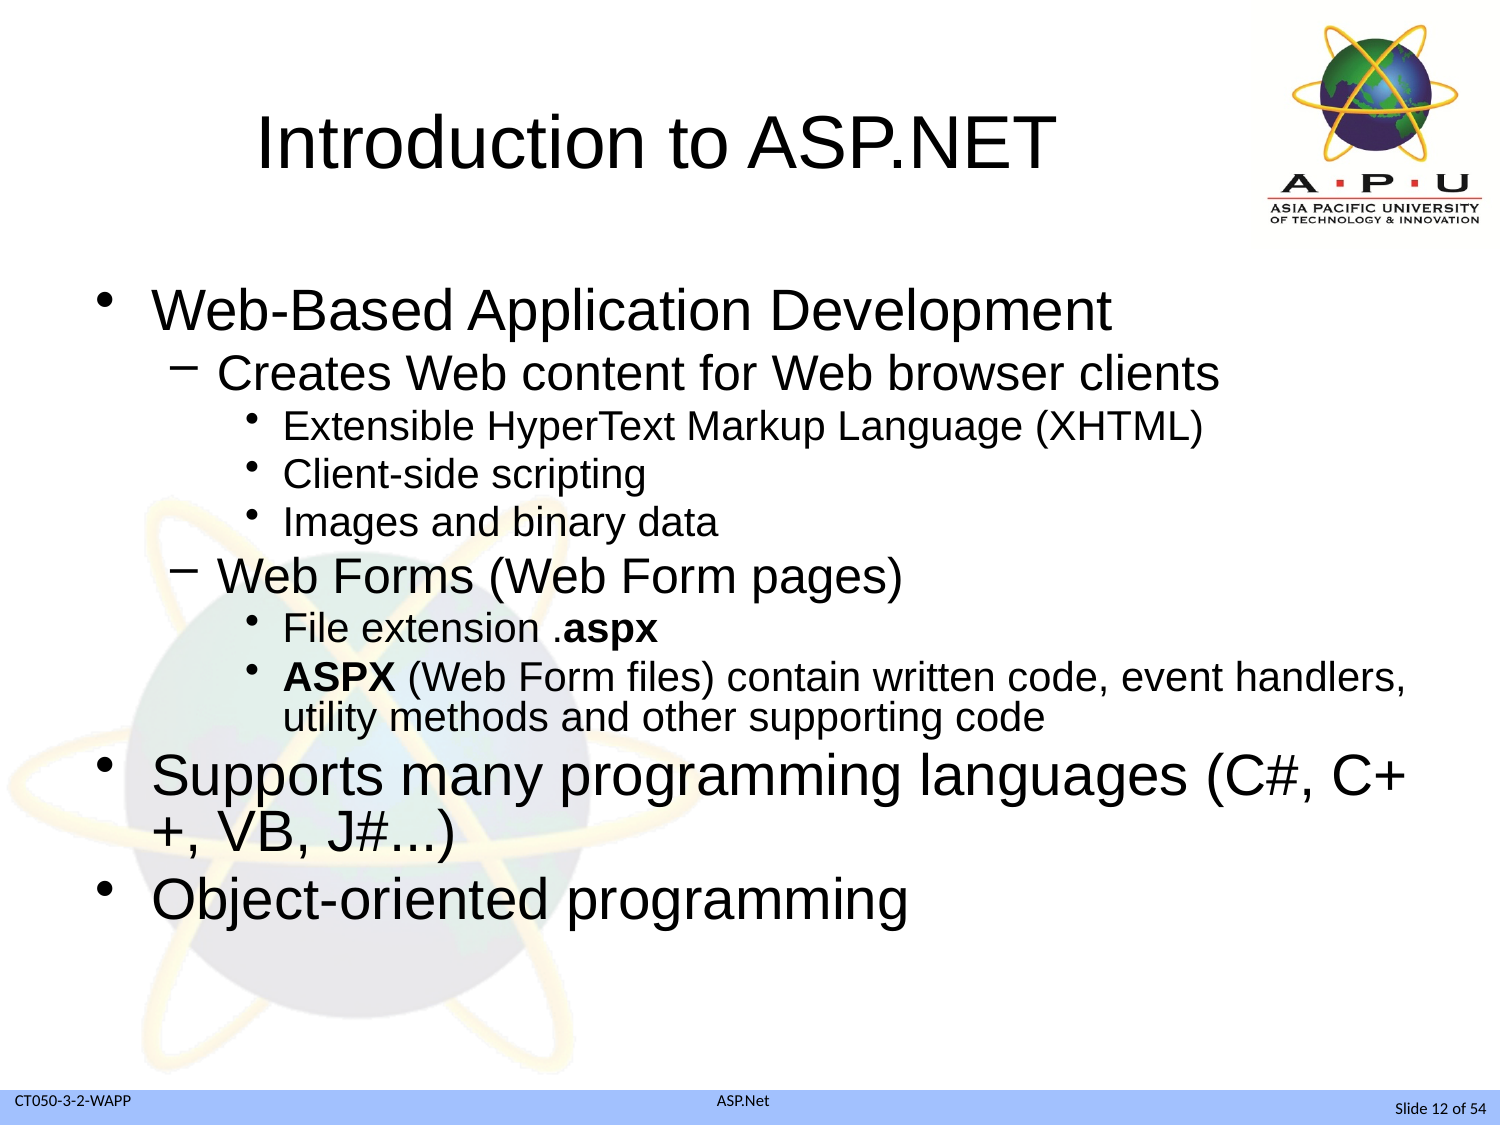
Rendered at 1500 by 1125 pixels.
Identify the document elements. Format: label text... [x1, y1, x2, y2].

title Introduction to ASP.NET [79, 45, 1235, 233]
picture [1251, 0, 1500, 249]
list Web-Based Application Development Creates Web content for Web browser clients Extensible HyperText Markup Language (XHTML) Client-side scripting Images and binary data Web Forms (Web Form pages) File extension .aspx ASPX (Web Form files) contain written code, event handlers, utility methods and other supporting code Supports many programming languages (C#, C++, VB, J#...) Object-oriented programming [79, 278, 1430, 1021]
